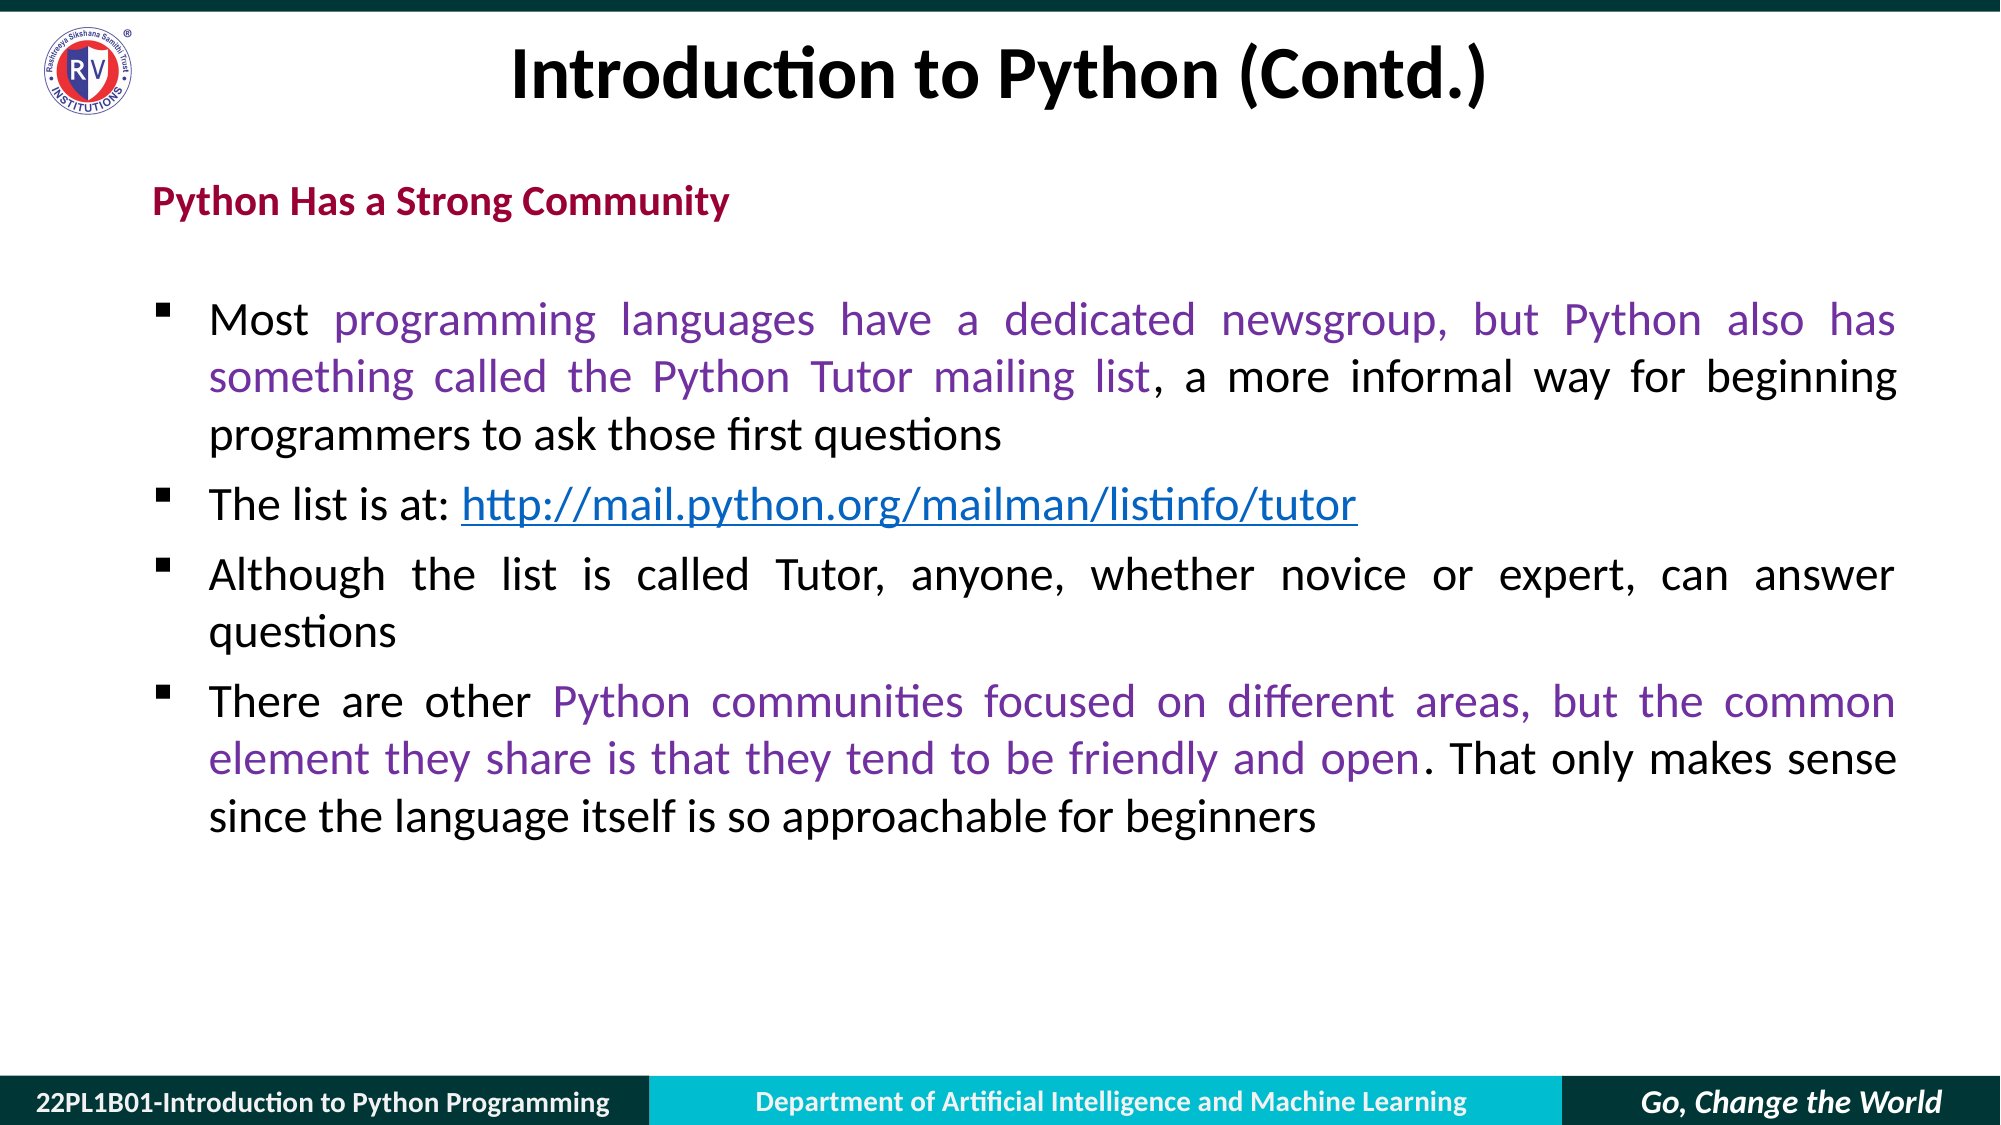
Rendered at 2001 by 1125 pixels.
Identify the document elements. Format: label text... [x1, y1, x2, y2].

picture [37, 20, 138, 121]
text_box Most programming languages have a dedicated newsgroup, but Python also has something called the Python Tutor mailing list, a more informal way for beginning programmers to ask those first questions The list is at: http://mail.python.org/mailman/listinfo/tutor Although the list is called Tutor, anyone, whether novice or expert, can answer questions There are other Python communities focused on different areas, but the common element they share is that they tend to be friendly and open. That only makes sense since the language itself is so approachable for beginners [137, 280, 1914, 850]
list Python Has a Strong Community [137, 171, 1896, 233]
title Introduction to Python (Contd.) [137, 24, 1863, 125]
